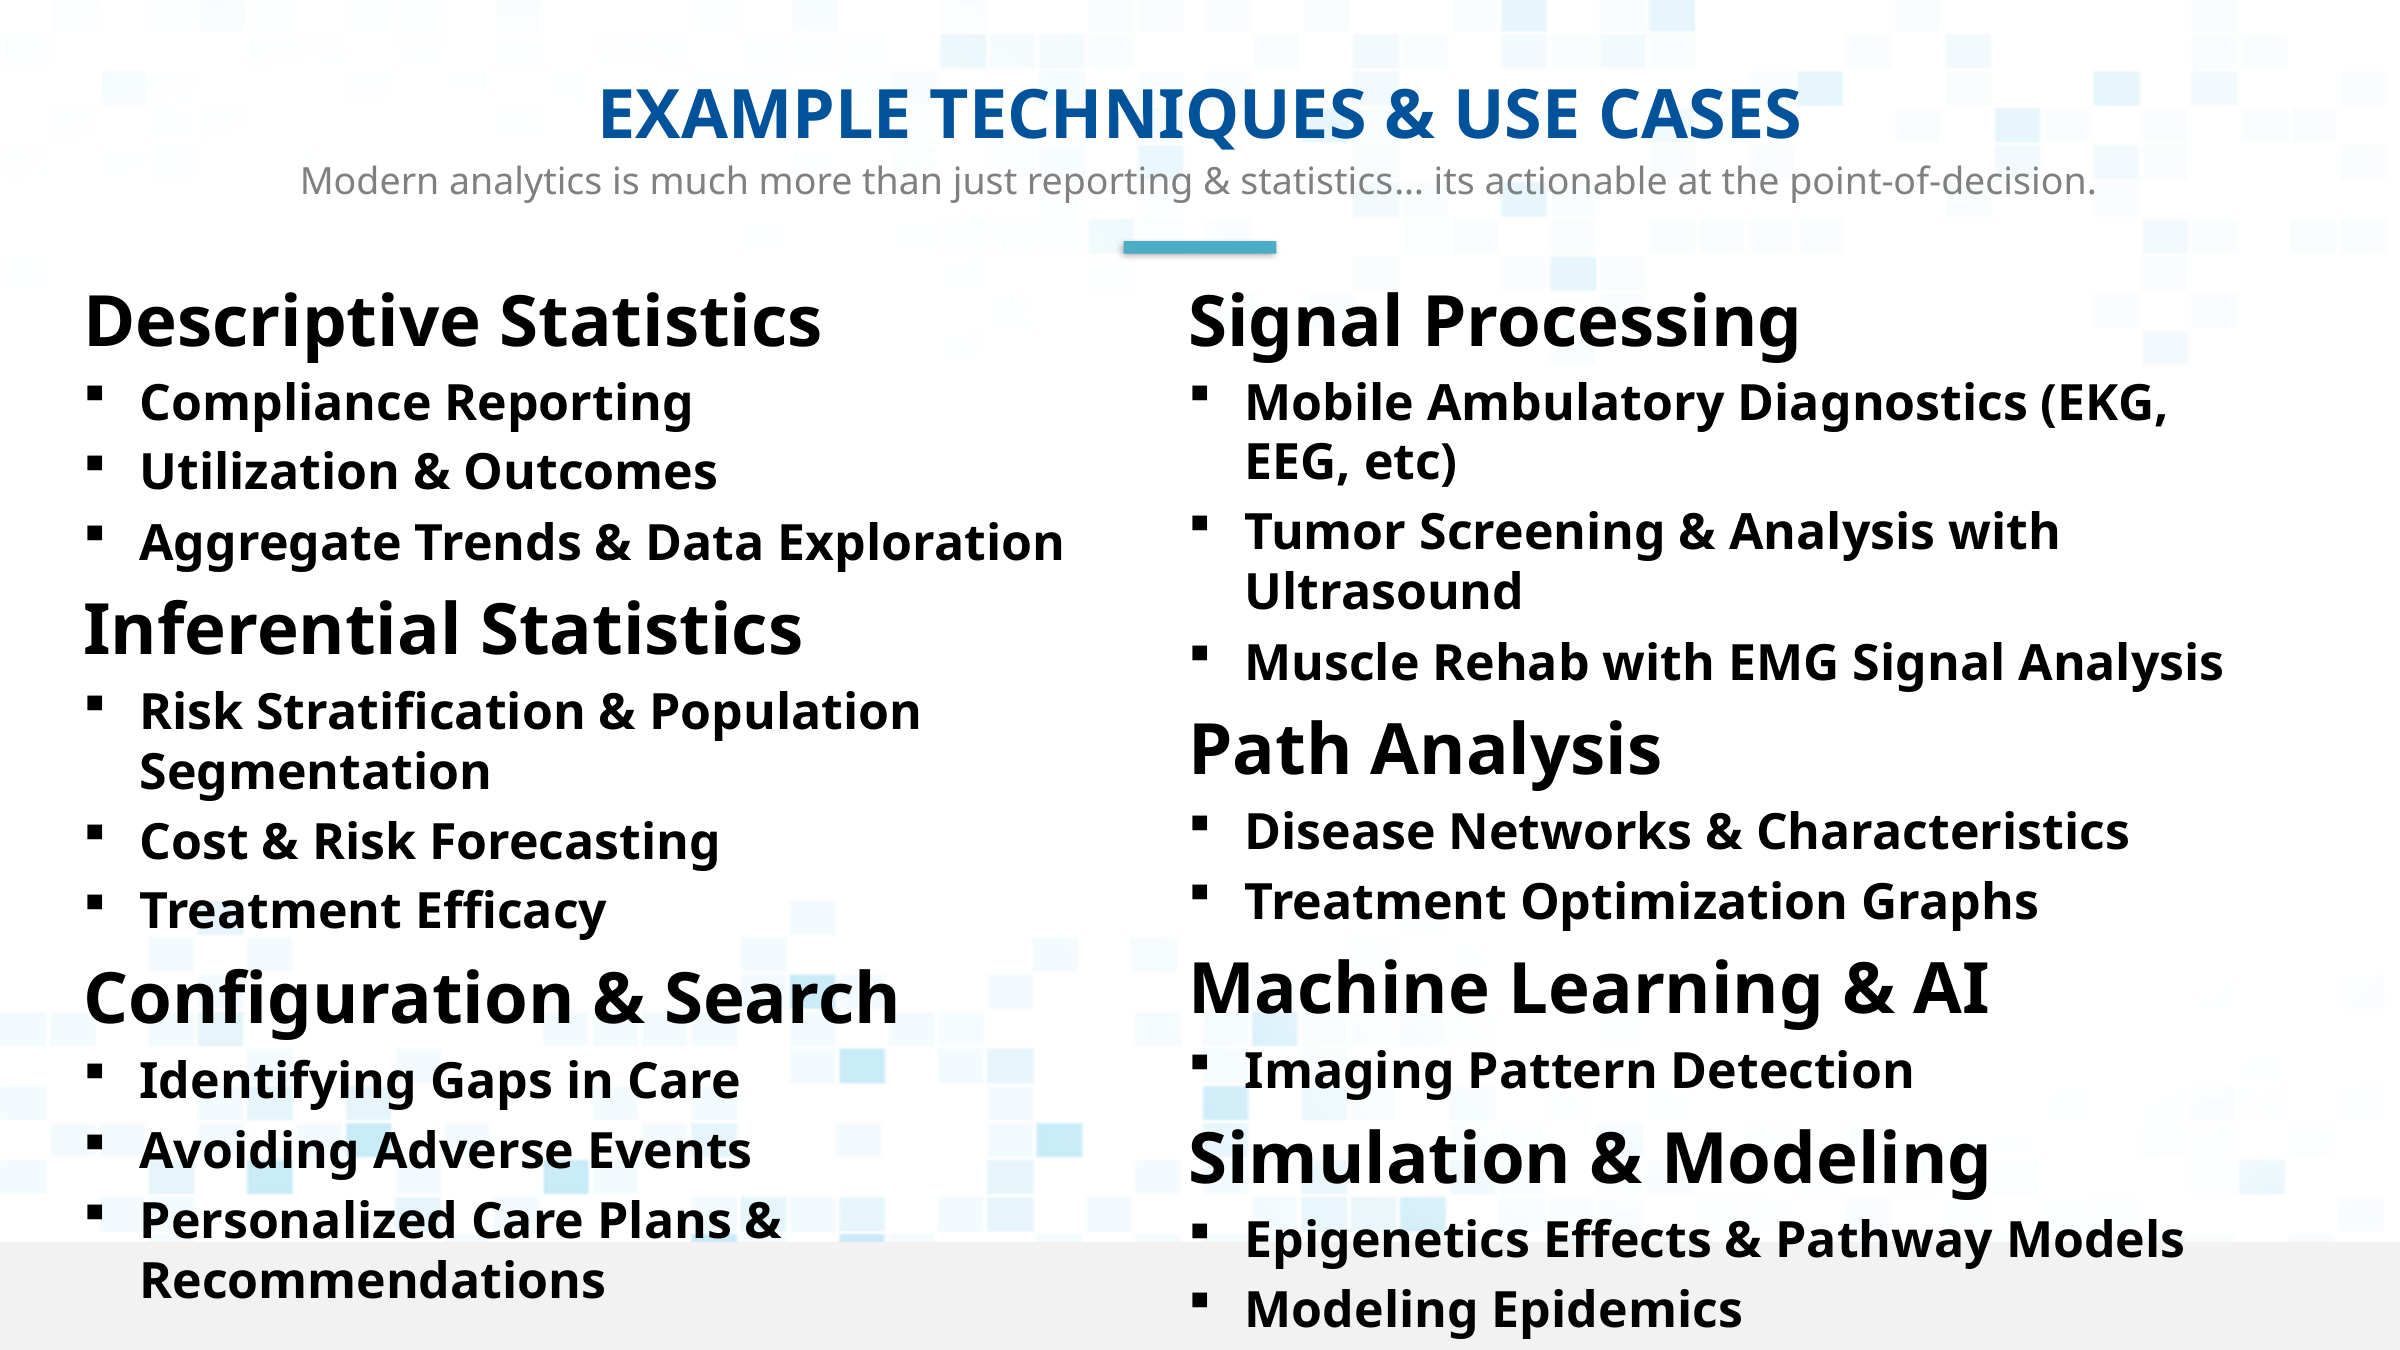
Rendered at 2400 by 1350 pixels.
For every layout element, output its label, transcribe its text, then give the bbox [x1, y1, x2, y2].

text_box [1123, 240, 1277, 254]
picture [0, 0, 2400, 1241]
text_box Descriptive Statistics Compliance Reporting Utilization & Outcomes Aggregate Trends & Data Exploration Inferential Statistics Risk Stratification & Population Segmentation Cost & Risk Forecasting Treatment Efficacy Configuration & Search Identifying Gaps in Care Avoiding Adverse Events Personalized Care Plans & Recommendations [65, 266, 1105, 1230]
text_box Example Techniques & Use Cases [179, 55, 2220, 168]
text_box Signal Processing Mobile Ambulatory Diagnostics (EKG, EEG, etc) Tumor Screening & Analysis with Ultrasound Muscle Rehab with EMG Signal Analysis Path Analysis Disease Networks & Characteristics Treatment Optimization Graphs Machine Learning & AI Imaging Pattern Detection Simulation & Modeling Epigenetics Effects & Pathway Models Modeling Epidemics [1170, 266, 2288, 1230]
text_box Modern analytics is much more than just reporting & statistics… its actionable at the point-of-decision. [182, 145, 2216, 226]
